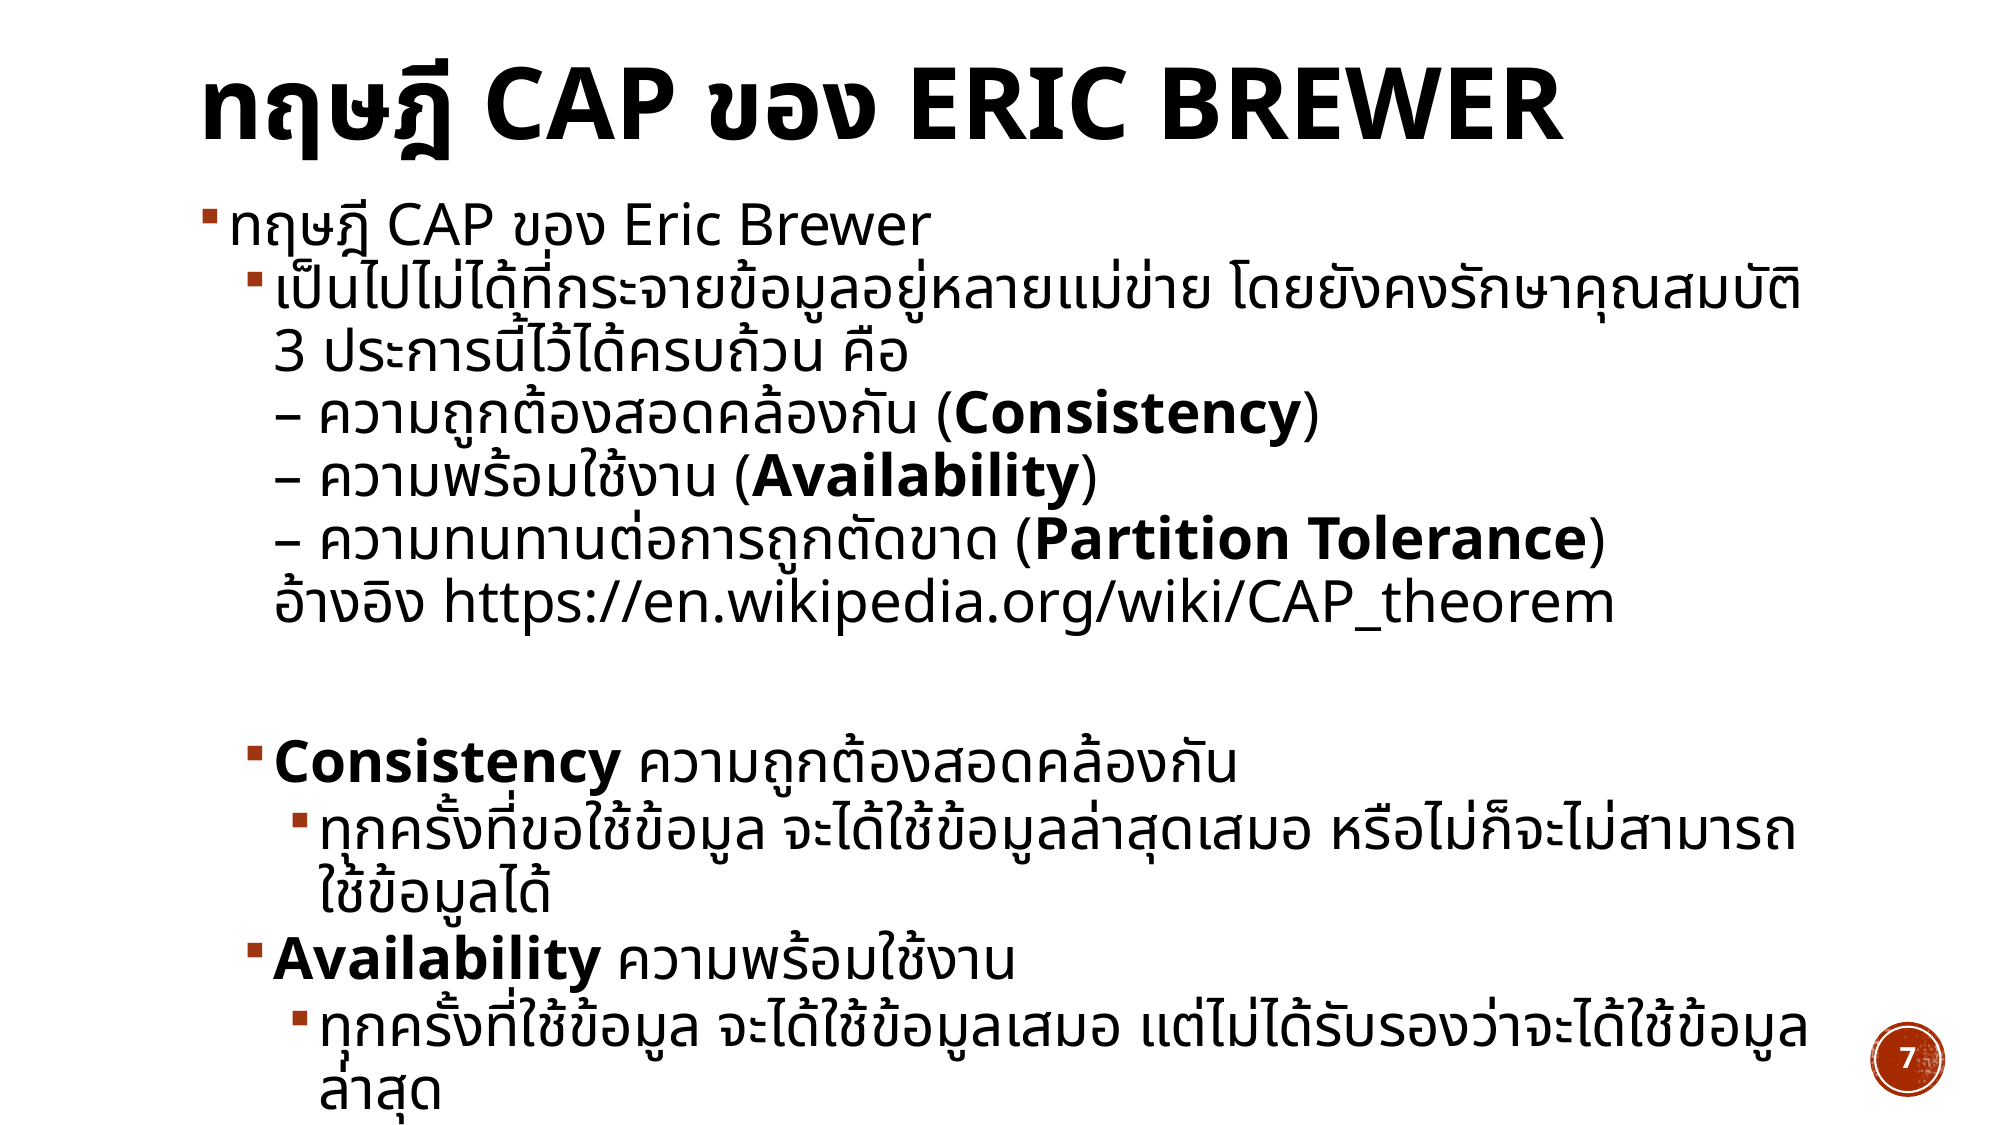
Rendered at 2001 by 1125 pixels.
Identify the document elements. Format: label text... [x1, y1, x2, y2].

list ทฤษฎี CAP ของ Eric Brewer เป็นไปไม่ได้ที่กระจายข้อมูลอยู่หลายแม่ข่าย โดยยังคงรักษาคุณสมบัติ 3 ประการนี้ไว้ได้ครบถ้วน คือ – ความถูกต้องสอดคล้องกัน (Consistency) – ความพร้อมใช้งาน (Availability) – ความทนทานต่อการถูกตัดขาด (Partition Tolerance) อ้างอิง https://en.wikipedia.org/wiki/CAP_theorem Consistency ความถูกต้องสอดคล้องกัน ทุกครั้งที่ขอใช้ข้อมูล จะได้ใช้ข้อมูลล่าสุดเสมอ หรือไม่ก็จะไม่สามารถใช้ข้อมูลได้ Availability ความพร้อมใช้งาน ทุกครั้งที่ใช้ข้อมูล จะได้ใช้ข้อมูลเสมอ แต่ไม่ได้รับรองว่าจะได้ใช้ข้อมูลล่าสุด Partition tolerance ความทนทานต่อการถูกตัดขาด ระบบจะทำงานได้เสมอ ถึงแม้ว่าจะถูกตัดขาดการติดต่อเป็นส่วน ๆ [183, 187, 1832, 1075]
title ทฤษฎี CAP ของ Eric Brewer [183, 41, 1778, 173]
slide_number 7 [1855, 1028, 1961, 1089]
